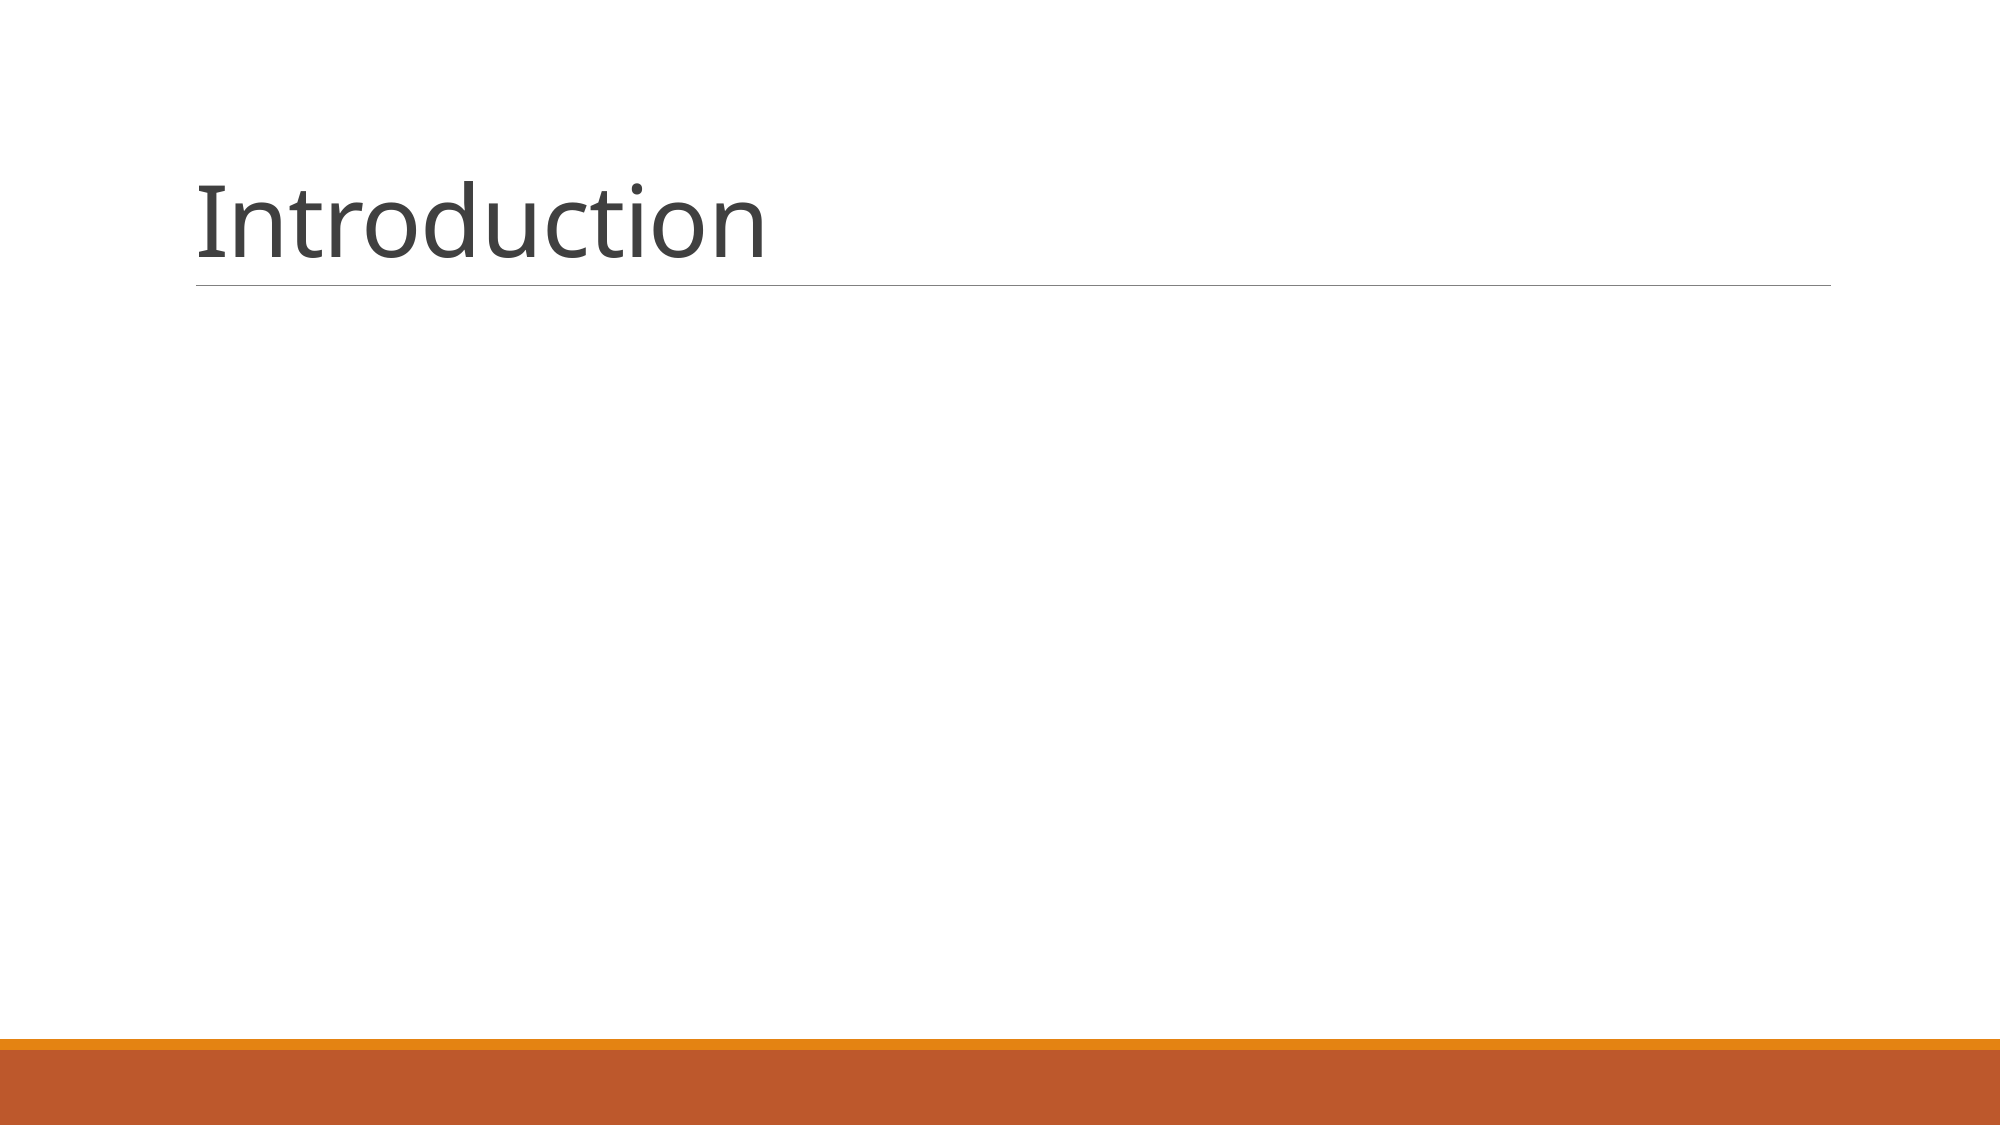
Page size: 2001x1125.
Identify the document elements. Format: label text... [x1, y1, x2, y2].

title Introduction [180, 47, 1830, 285]
